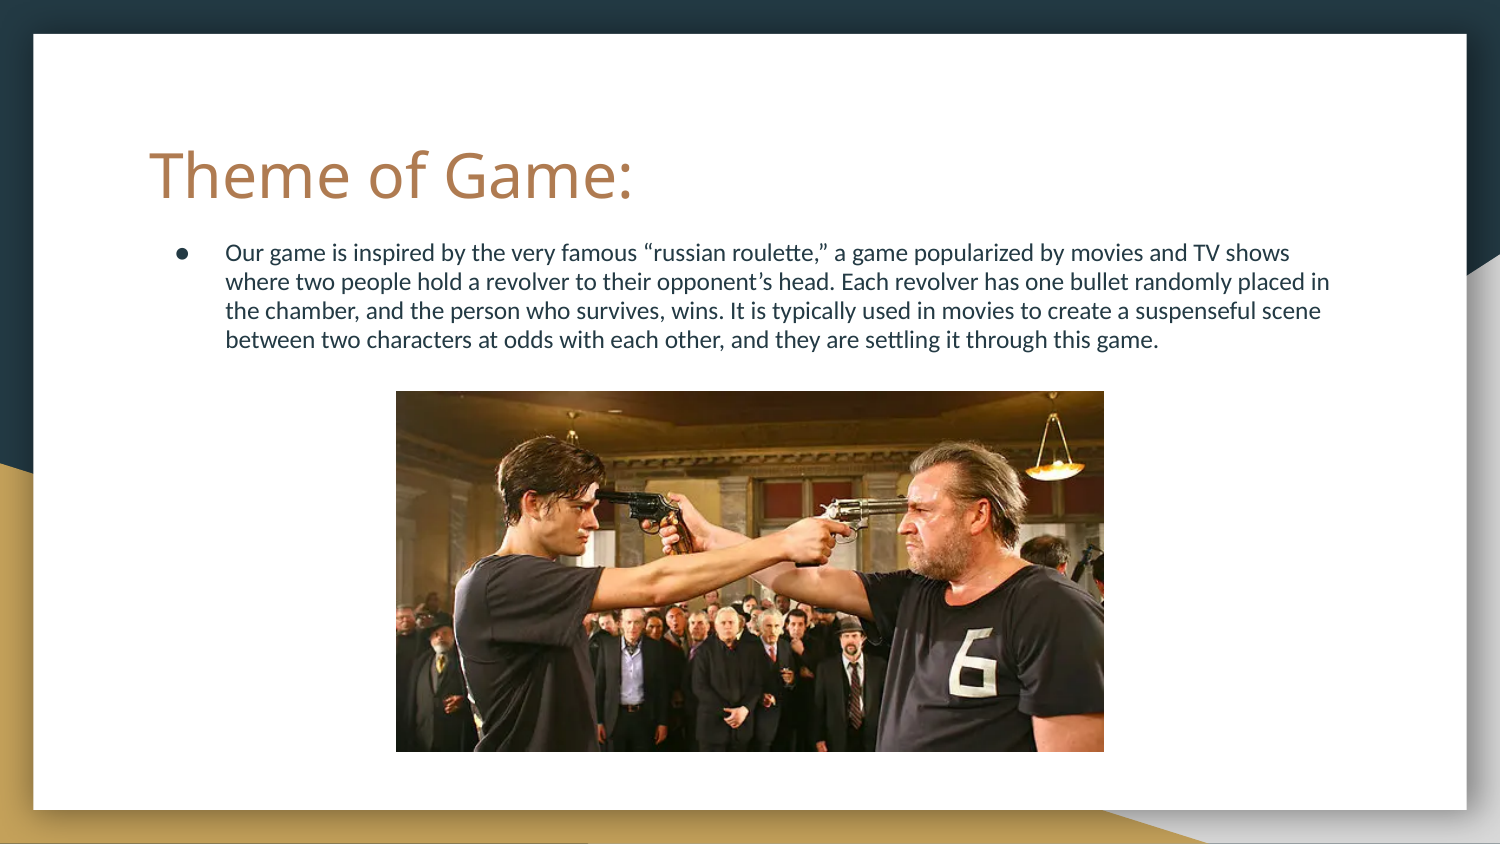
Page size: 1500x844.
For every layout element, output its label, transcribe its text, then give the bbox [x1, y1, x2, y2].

picture [396, 391, 1104, 753]
list Our game is inspired by the very famous “russian roulette,” a game popularized by movies and TV shows where two people hold a revolver to their opponent’s head. Each revolver has one bullet randomly placed in the chamber, and the person who survives, wins. It is typically used in movies to create a suspenseful scene between two characters at odds with each other, and they are settling it through this game. [134, 223, 1366, 392]
title Theme of Game: [134, 116, 1366, 223]
